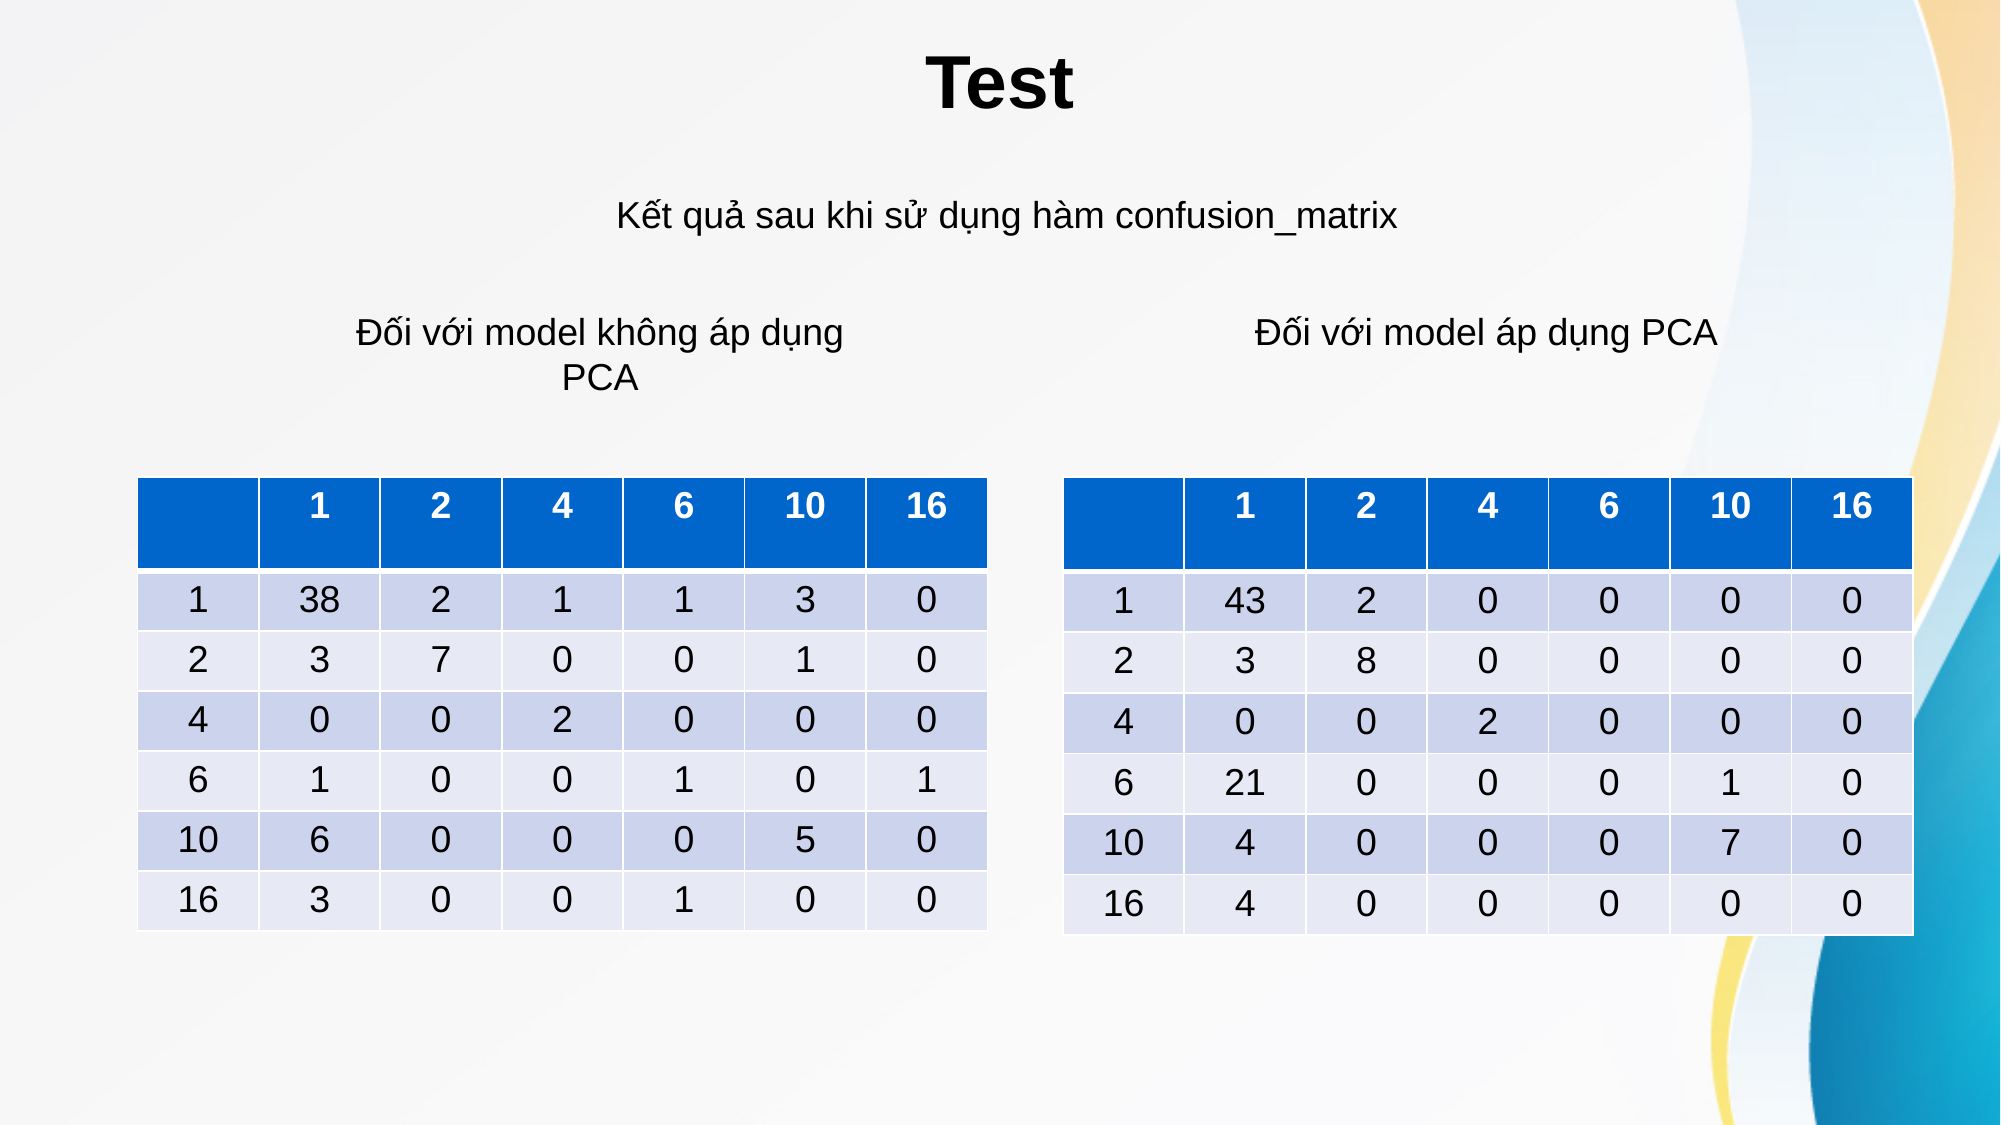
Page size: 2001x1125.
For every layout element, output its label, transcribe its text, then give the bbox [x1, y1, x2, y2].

table_header 4 [503, 478, 622, 568]
table_cell 0 [745, 752, 865, 810]
table_cell 10 [138, 812, 258, 870]
table_cell 4 [1064, 694, 1183, 753]
text_box Đối với model không áp dụng PCA [228, 300, 897, 406]
table_cell 0 [745, 872, 865, 930]
table_header 4 [1428, 478, 1548, 569]
table_cell 7 [1671, 815, 1791, 874]
table_cell 0 [1792, 815, 1912, 874]
table_cell 3 [260, 872, 379, 930]
table_cell 0 [867, 692, 987, 750]
table_cell 2 [503, 692, 622, 750]
table_header 1 [1185, 478, 1305, 569]
table_cell 2 [1428, 694, 1548, 753]
table_cell 0 [1792, 574, 1912, 631]
picture [0, 0, 2001, 1125]
table_header 6 [1549, 478, 1669, 569]
table_cell 0 [1428, 875, 1548, 934]
table_cell 0 [1671, 633, 1791, 692]
table_cell 21 [1185, 754, 1305, 813]
text_box Đối với model áp dụng PCA [1115, 300, 1783, 361]
table_cell 2 [1064, 633, 1183, 692]
table_cell 0 [1549, 875, 1669, 934]
table_cell 6 [260, 812, 379, 870]
table_cell 6 [1064, 754, 1183, 813]
table_cell 0 [1792, 875, 1912, 934]
table_cell 1 [260, 752, 379, 810]
table_cell 0 [1671, 574, 1791, 631]
table_cell 38 [260, 574, 379, 630]
table_header 10 [745, 478, 865, 568]
table_header 10 [1671, 478, 1791, 569]
table_cell 1 [1064, 574, 1183, 631]
table_cell 10 [1064, 815, 1183, 874]
table_cell 0 [503, 812, 622, 870]
table_cell 0 [624, 632, 744, 690]
table_cell 0 [867, 872, 987, 930]
table_cell 1 [624, 752, 744, 810]
table_cell 0 [1549, 633, 1669, 692]
text_box Kết quả sau khi sử dụng hàm confusion_matrix [601, 183, 1444, 244]
table_cell 0 [1428, 633, 1548, 692]
table_cell 0 [1185, 694, 1305, 753]
table_cell 0 [381, 872, 501, 930]
table_cell 3 [1185, 633, 1305, 692]
table_cell 0 [381, 812, 501, 870]
table_cell 7 [381, 632, 501, 690]
table_cell 1 [745, 632, 865, 690]
table_cell 0 [381, 692, 501, 750]
table_header 2 [1307, 478, 1426, 569]
table_cell 1 [1671, 754, 1791, 813]
table_cell 0 [1549, 574, 1669, 631]
table_cell 0 [503, 752, 622, 810]
table_cell 0 [503, 632, 622, 690]
table_cell 0 [1549, 815, 1669, 874]
table_cell 0 [745, 692, 865, 750]
table_cell 2 [138, 632, 258, 690]
table_cell 0 [1792, 694, 1912, 753]
table_header 16 [867, 478, 987, 568]
table_cell 16 [1064, 875, 1183, 934]
table_cell 5 [745, 812, 865, 870]
table_cell 0 [260, 692, 379, 750]
table_cell 0 [1307, 815, 1426, 874]
table_cell 0 [1792, 633, 1912, 692]
table_cell 0 [1307, 754, 1426, 813]
table_cell 0 [867, 812, 987, 870]
table_header 2 [381, 478, 501, 568]
table_header 6 [624, 478, 744, 568]
table_cell 0 [624, 812, 744, 870]
table_cell 0 [1549, 754, 1669, 813]
table_cell 0 [1428, 574, 1548, 631]
table_cell 4 [138, 692, 258, 750]
table_cell 0 [1792, 754, 1912, 813]
table_cell 0 [1428, 754, 1548, 813]
table_cell 0 [1428, 815, 1548, 874]
table_cell 0 [1307, 875, 1426, 934]
table_cell 0 [1671, 694, 1791, 753]
table_cell 0 [1307, 694, 1426, 753]
table_cell 4 [1185, 875, 1305, 934]
table_cell 1 [138, 574, 258, 630]
table_cell 1 [867, 752, 987, 810]
table_cell 43 [1185, 574, 1305, 631]
table_cell 1 [624, 872, 744, 930]
table_cell 0 [381, 752, 501, 810]
table_cell 16 [138, 872, 258, 930]
table_cell 0 [1549, 694, 1669, 753]
table_cell 0 [503, 872, 622, 930]
table_cell 0 [1671, 875, 1791, 934]
table_cell 4 [1185, 815, 1305, 874]
table_cell 1 [624, 574, 744, 630]
table_header [138, 478, 258, 568]
table_cell 0 [867, 632, 987, 690]
table_cell 2 [381, 574, 501, 630]
table_header [1064, 478, 1183, 569]
title Test [99, 30, 1901, 127]
table_cell 2 [1307, 574, 1426, 631]
table_header 1 [260, 478, 379, 568]
table_cell 1 [503, 574, 622, 630]
table_cell 8 [1307, 633, 1426, 692]
table_cell 3 [260, 632, 379, 690]
table_cell 6 [138, 752, 258, 810]
table_cell 3 [745, 574, 865, 630]
table_cell 0 [624, 692, 744, 750]
table_cell 0 [867, 574, 987, 630]
table_header 16 [1792, 478, 1912, 569]
